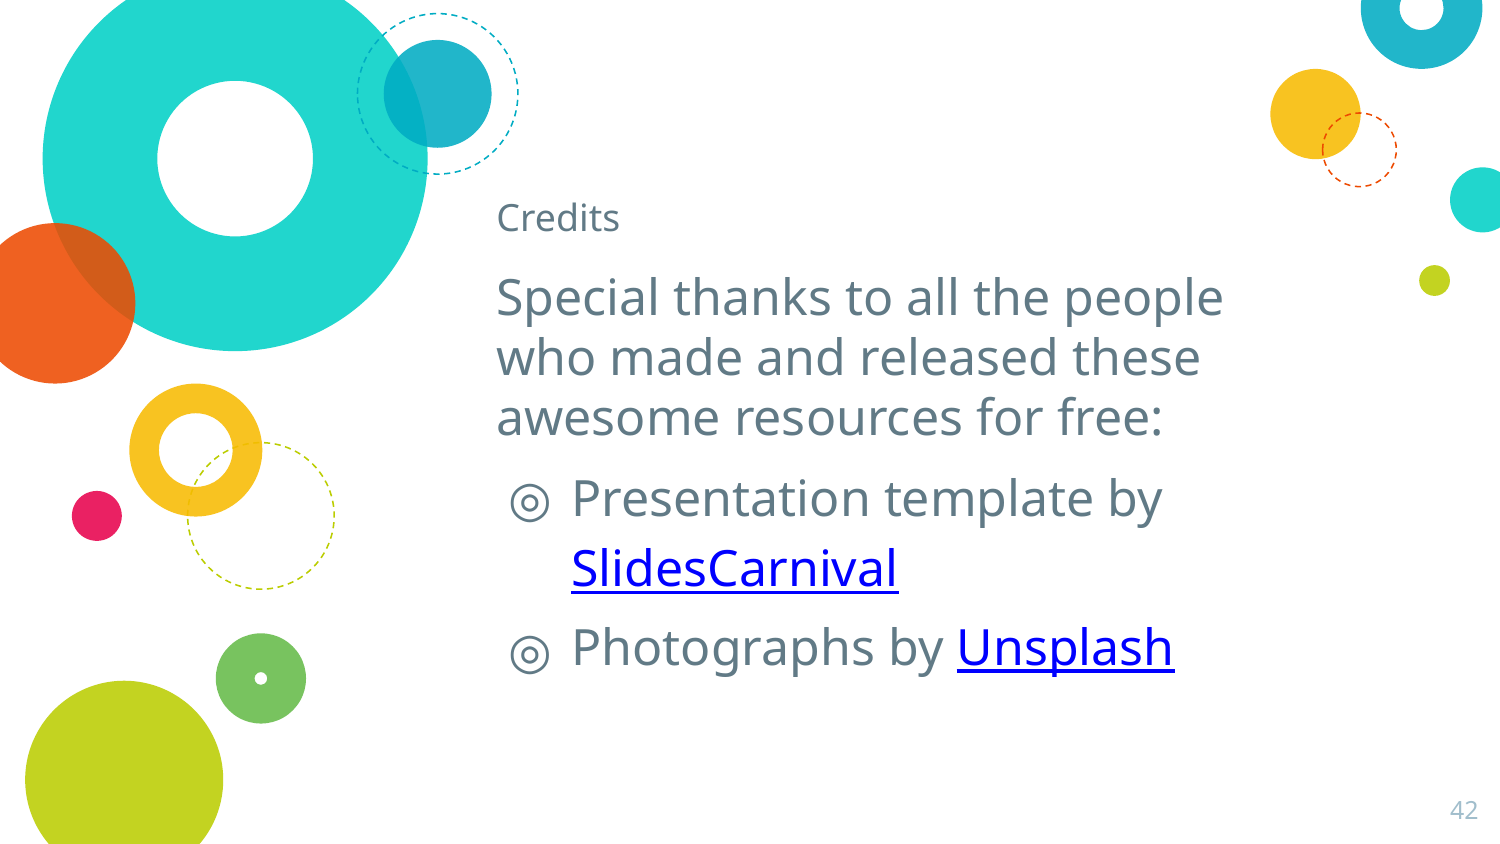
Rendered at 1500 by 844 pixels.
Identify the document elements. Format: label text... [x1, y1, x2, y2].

text_box Credits [481, 149, 1347, 250]
text_box Special thanks to all the people who made and released these awesome resources for free: Presentation template by SlidesCarnival Photographs by Unsplash [481, 250, 1347, 708]
text_box <編號> [1416, 779, 1494, 844]
